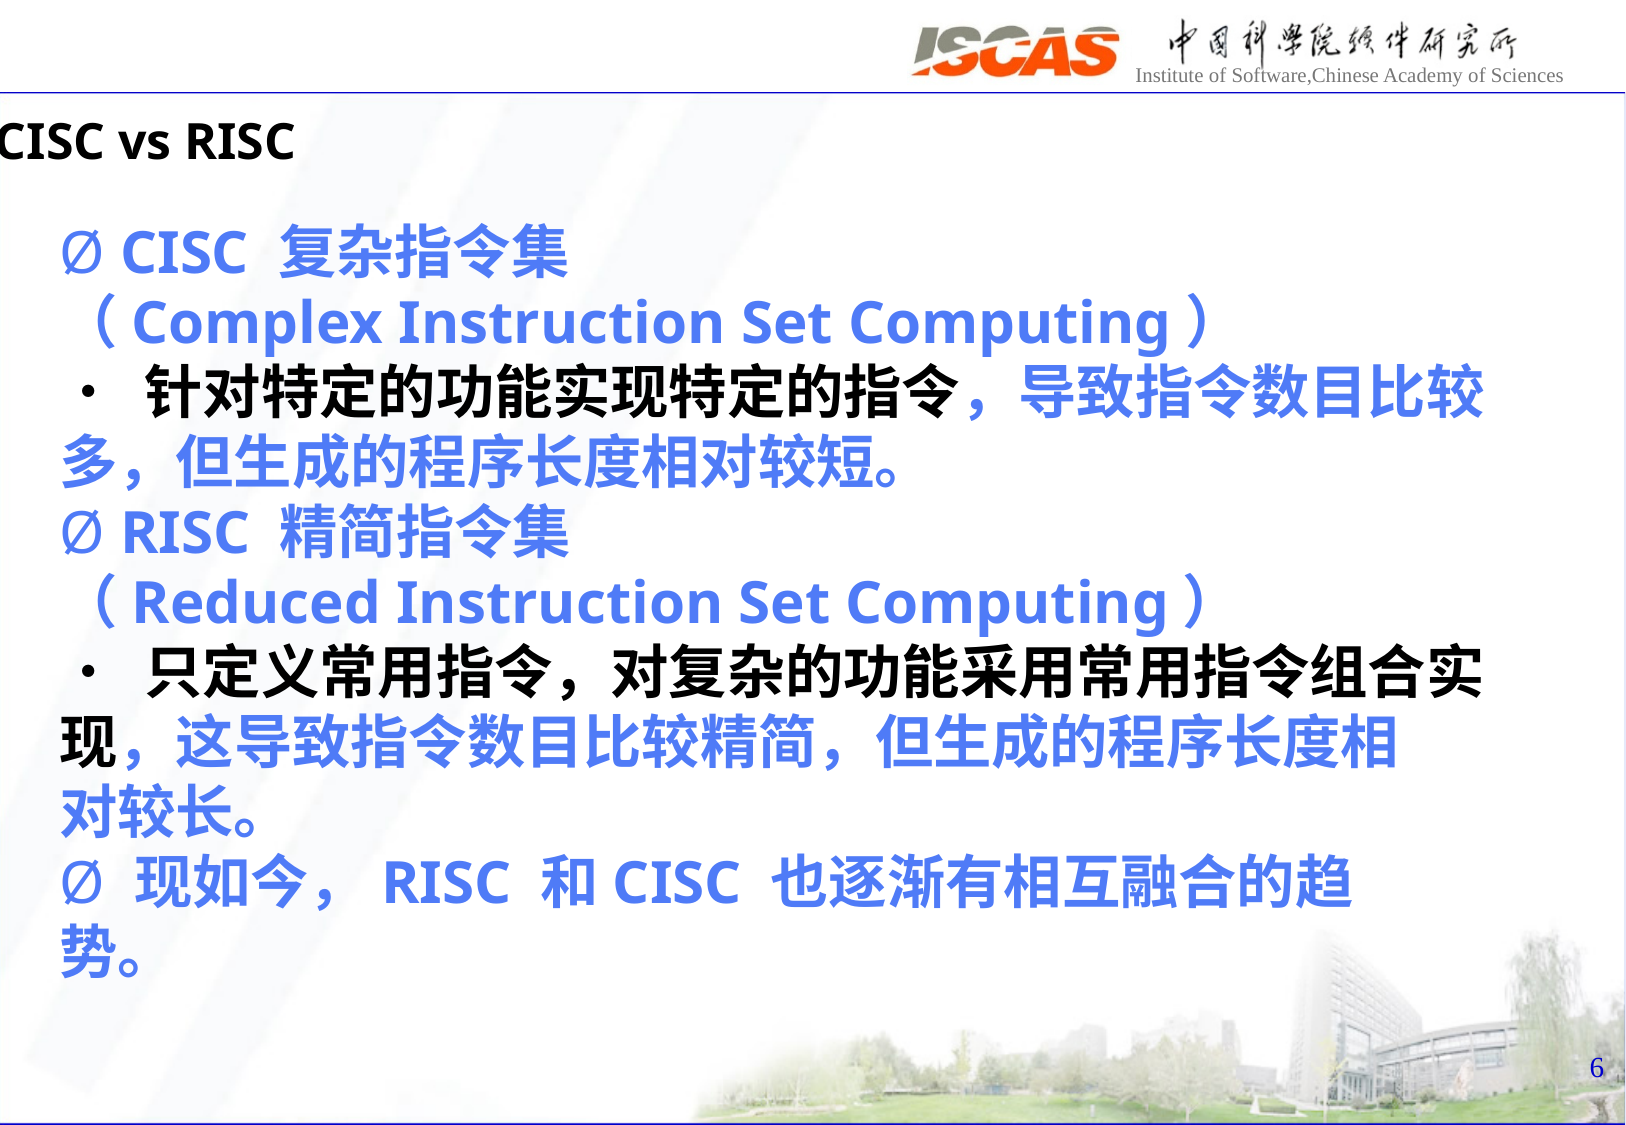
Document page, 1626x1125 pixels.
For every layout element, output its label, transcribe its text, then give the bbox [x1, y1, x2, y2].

text_box Ø CISC 复杂指令集 （Complex Instruction Set Computing） • 针对特定的功能实现特定的指令，导致指令数目比较 多，但生成的程序长度相对较短。 Ø RISC 精简指令集 （Reduced Instruction Set Computing） • 只定义常用指令，对复杂的功能采用常用指令组合实 现，这导致指令数目比较精简，但生成的程序长度相 对较长。 Ø 现如今，RISC 和CISC 也逐渐有相互融合的趋 势。 [44, 208, 1625, 993]
picture [1166, 15, 1519, 71]
slide_number 6 [1306, 1040, 1620, 1116]
text_box CISC vs RISC [0, 101, 311, 177]
picture [0, 92, 1626, 1125]
picture [907, 18, 1132, 87]
